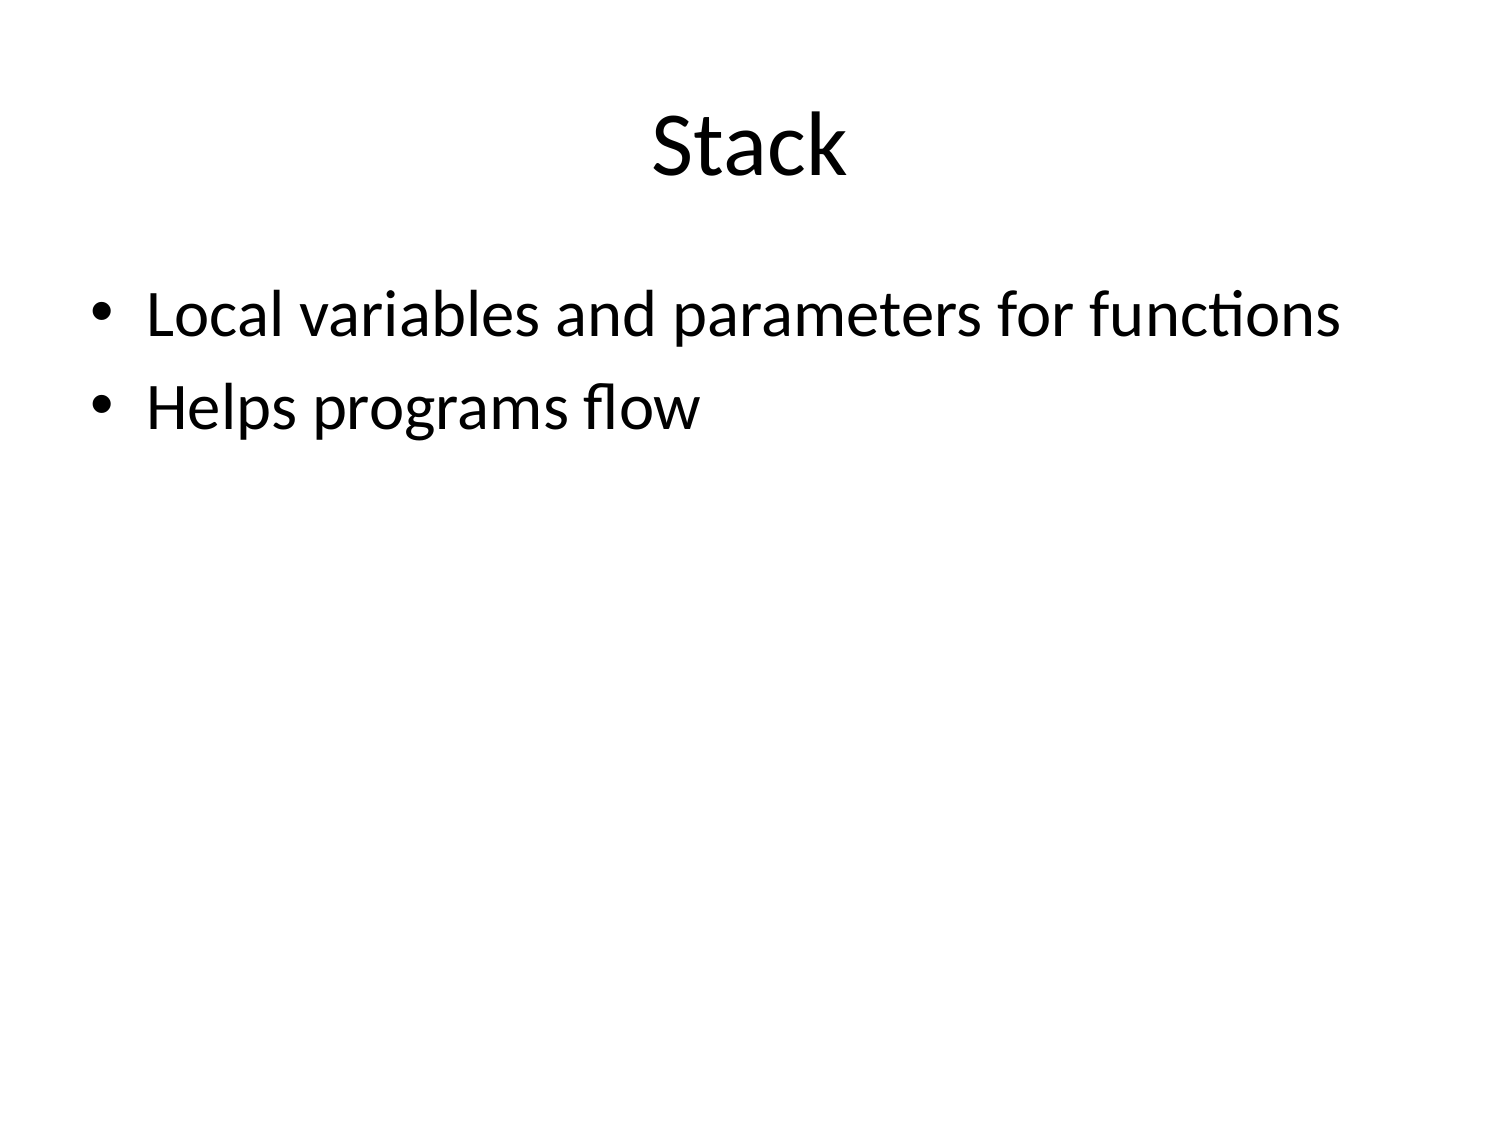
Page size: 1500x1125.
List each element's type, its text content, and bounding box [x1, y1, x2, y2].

title Stack [75, 45, 1425, 233]
list Local variables and parameters for functions Helps programs flow [75, 262, 1425, 1005]
